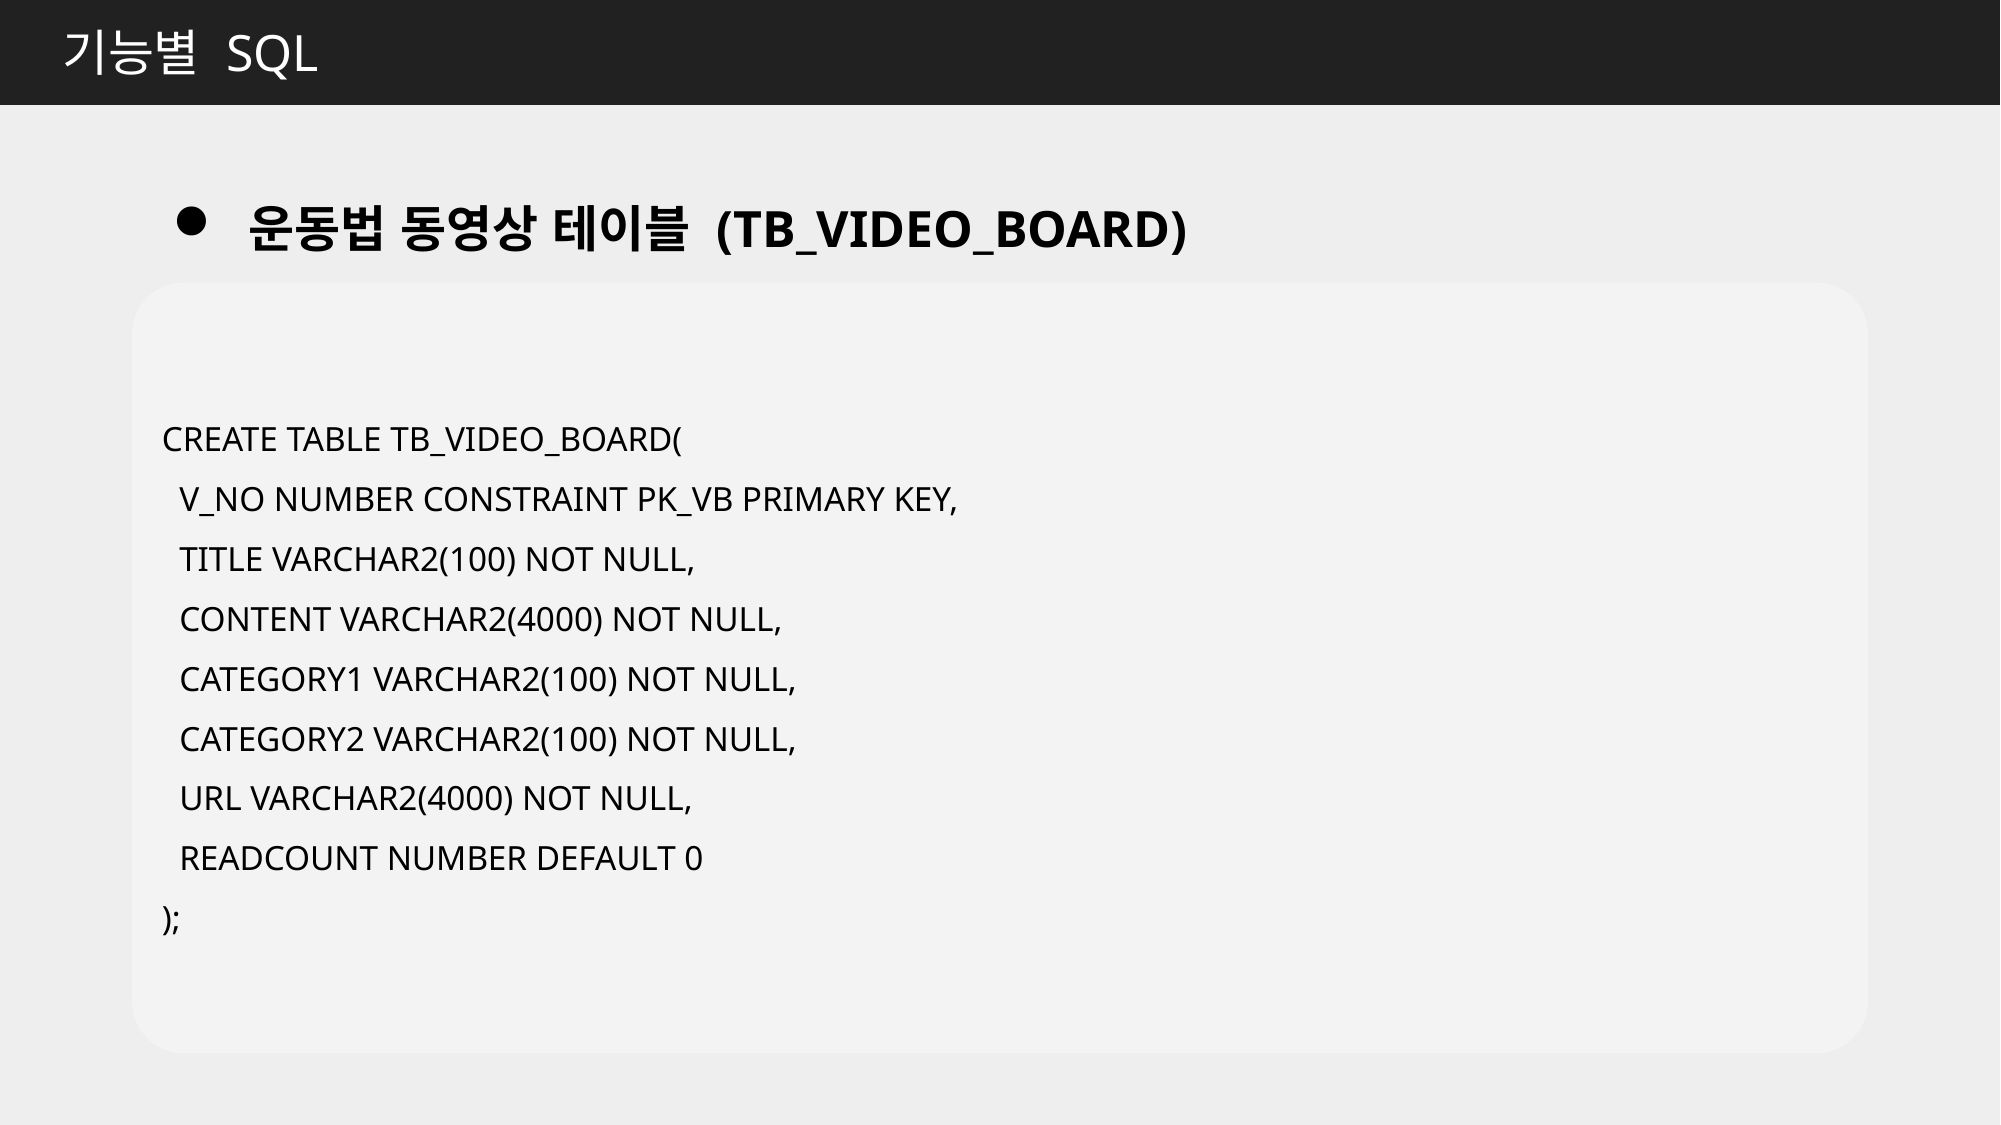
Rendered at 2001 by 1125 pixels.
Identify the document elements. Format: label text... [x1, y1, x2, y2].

text_box CREATE TABLE TB_VIDEO_BOARD( V_NO NUMBER CONSTRAINT PK_VB PRIMARY KEY, TITLE VARCHAR2(100) NOT NULL, CONTENT VARCHAR2(4000) NOT NULL, CATEGORY1 VARCHAR2(100) NOT NULL, CATEGORY2 VARCHAR2(100) NOT NULL, URL VARCHAR2(4000) NOT NULL, READCOUNT NUMBER DEFAULT 0 ); [130, 281, 1870, 1055]
text_box 운동법 동영상 테이블 (TB_VIDEO_BOARD) [158, 190, 1203, 266]
text_box [0, 0, 2000, 106]
text_box 기능별 SQL [47, 13, 1015, 89]
